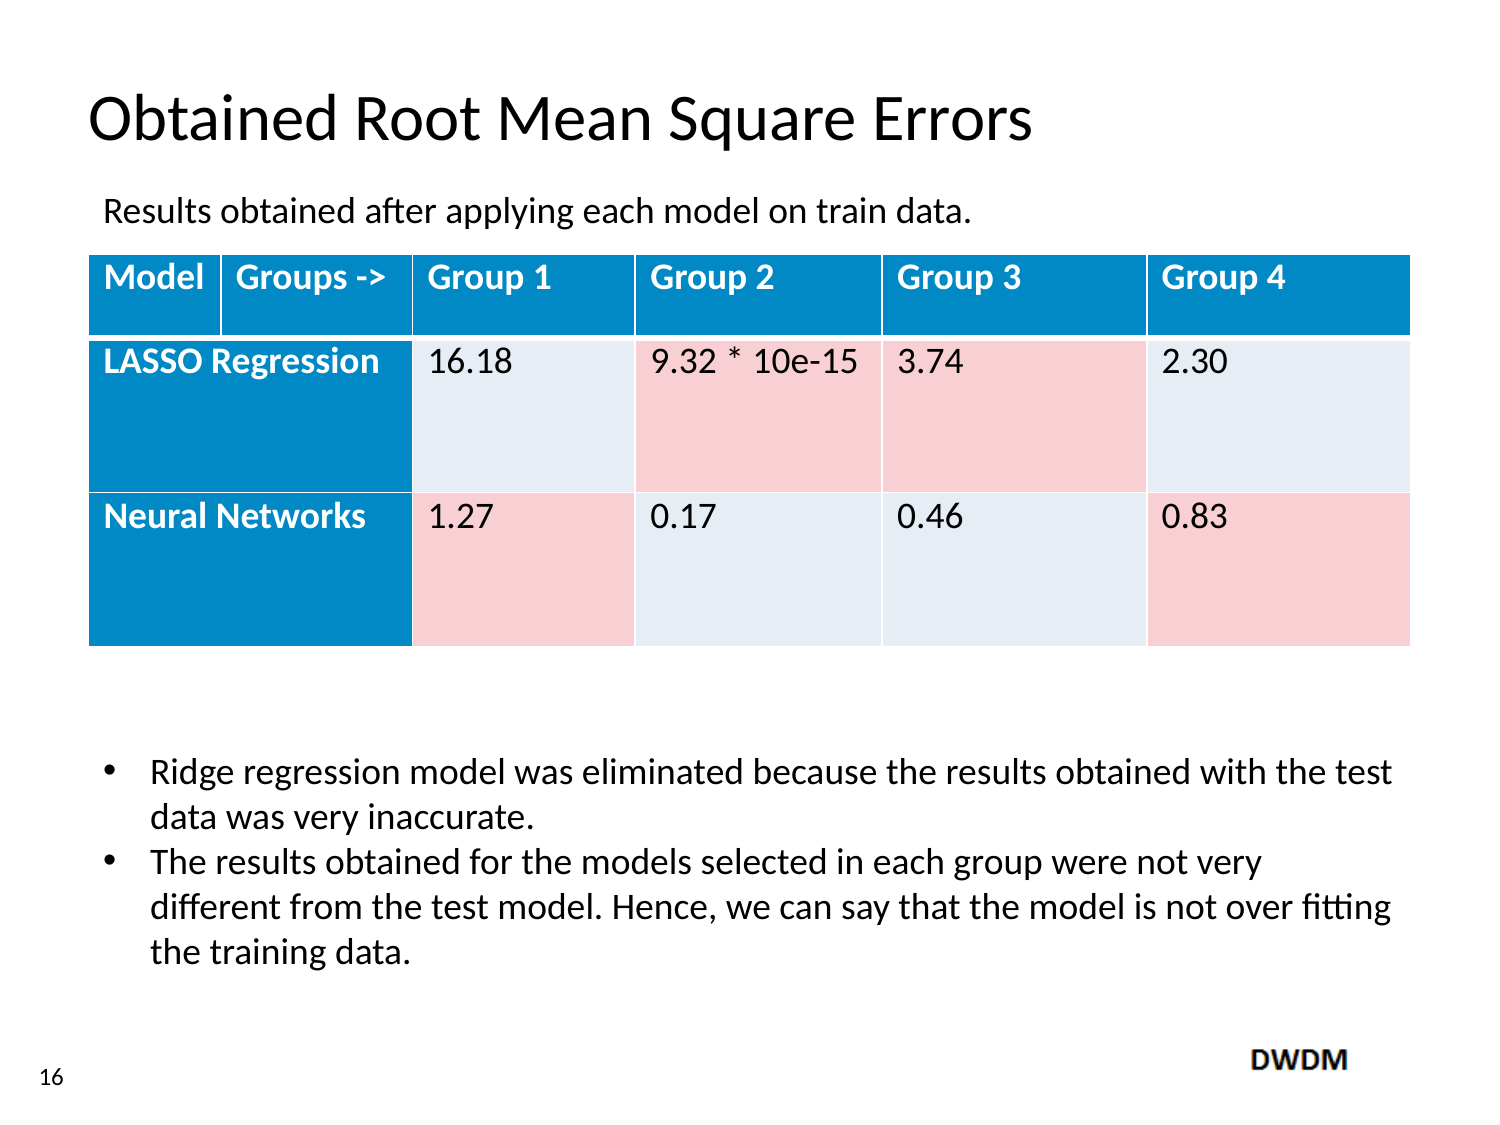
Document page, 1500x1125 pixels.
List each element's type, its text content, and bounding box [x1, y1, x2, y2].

table_cell 3.74 [883, 341, 1146, 492]
table_header Group 1 [413, 255, 634, 335]
picture [1243, 1017, 1474, 1097]
table_cell 0.46 [883, 493, 1146, 646]
table_cell 1.27 [413, 493, 634, 646]
table_cell 0.83 [1148, 493, 1410, 646]
table_cell 0.17 [636, 493, 881, 646]
table_cell 16.18 [413, 341, 634, 492]
table_header Groups -> [222, 255, 412, 335]
table_cell 2.30 [1148, 341, 1410, 492]
table_header Model [89, 255, 220, 335]
table_header Group 4 [1148, 255, 1410, 335]
text_box Results obtained after applying each model on train data. [88, 178, 1030, 239]
table_cell LASSO Regression [89, 341, 412, 492]
list Obtained Root Mean Square Errors [88, 73, 1412, 240]
text_box Ridge regression model was eliminated because the results obtained with the test data was very inaccurate. The results obtained for the models selected in each group were not very different from the test model. Hence, we can say that the model is not over fitting the training data. [88, 739, 1412, 980]
table_header Group 3 [883, 255, 1146, 335]
table_cell 9.32 * 10e-15 [636, 341, 881, 492]
table_header Group 2 [636, 255, 881, 335]
table_cell Neural Networks [89, 493, 412, 646]
